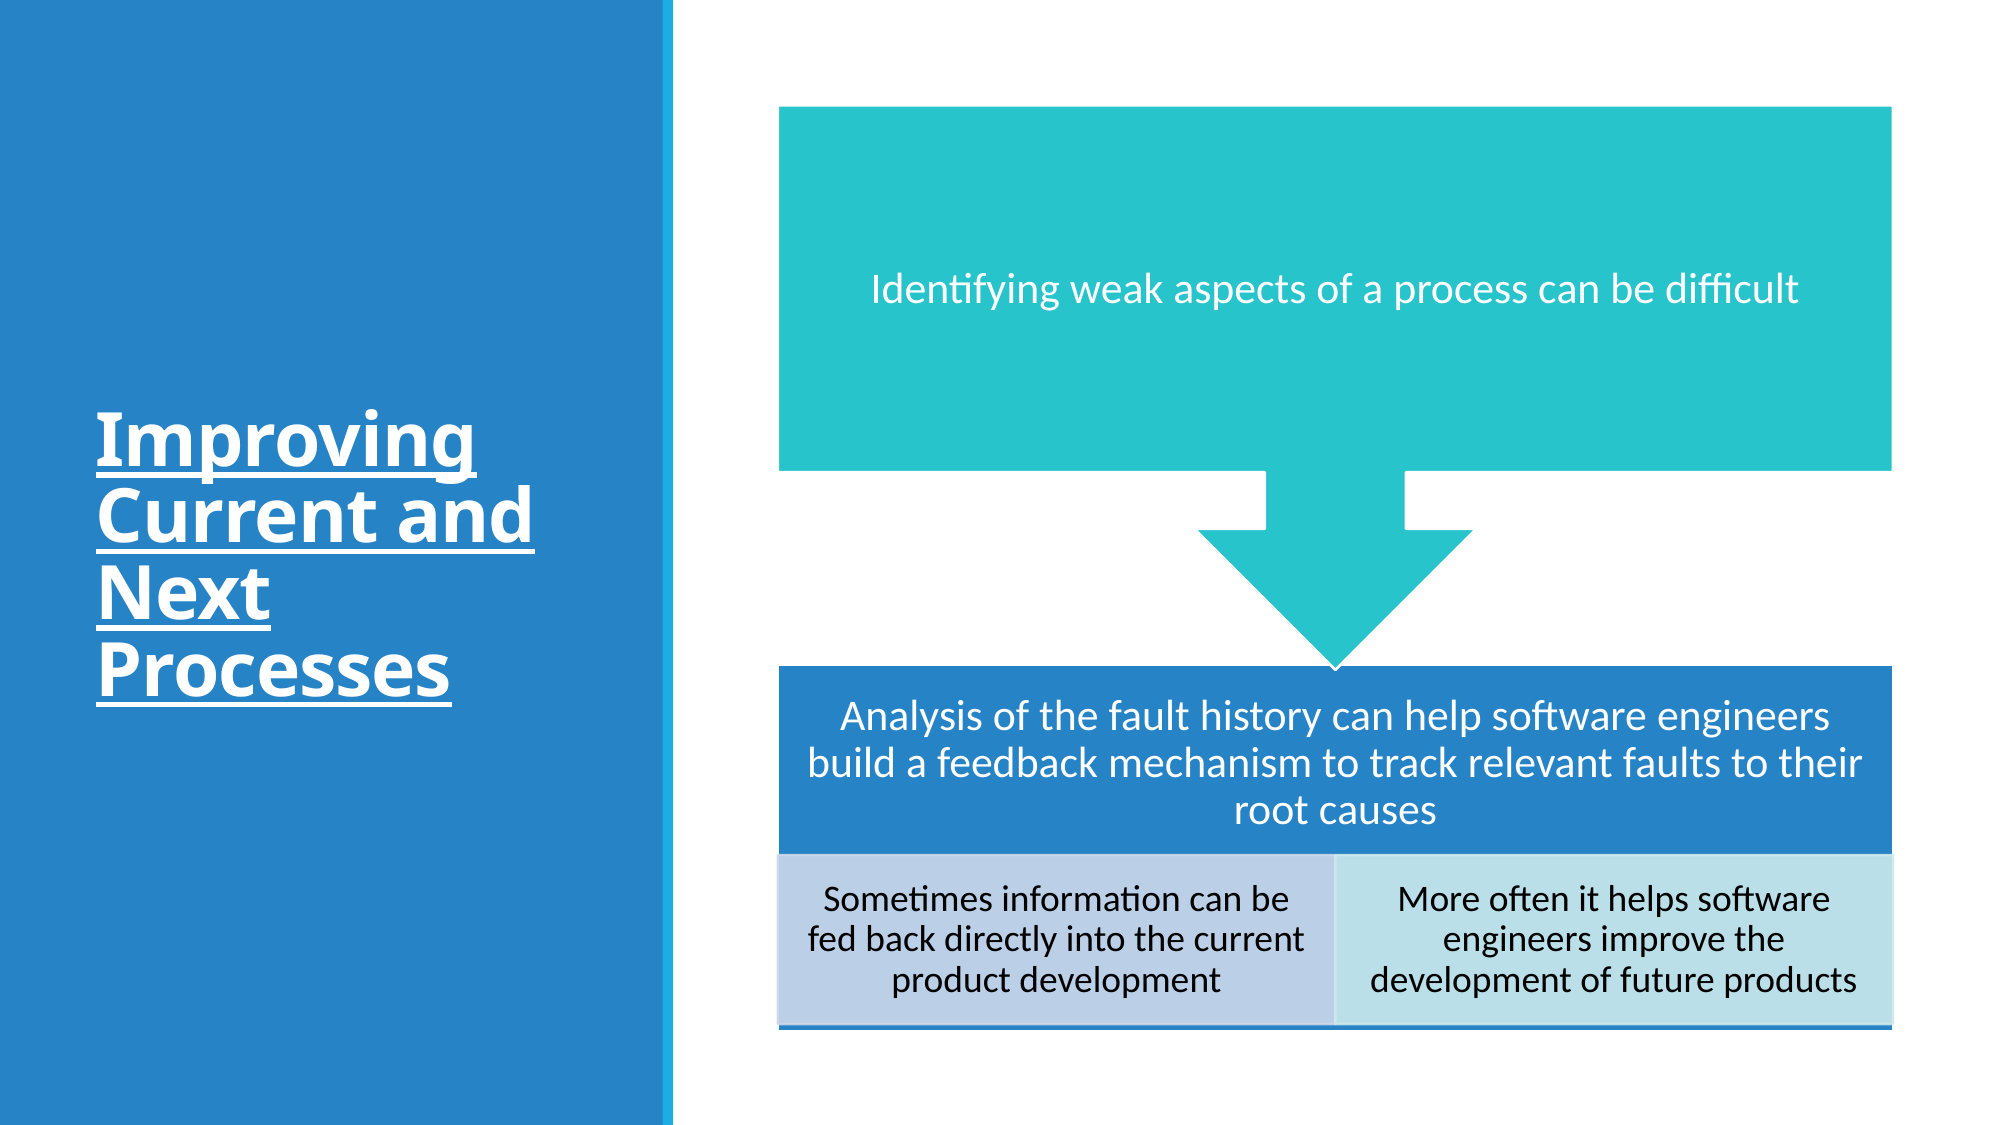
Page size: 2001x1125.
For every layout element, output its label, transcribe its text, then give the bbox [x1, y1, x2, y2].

text_box [661, 0, 674, 1125]
text_box [0, 0, 661, 1125]
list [777, 104, 1894, 1033]
title Improving Current and Next Processes [80, 84, 587, 1032]
text_box [674, 0, 2000, 1125]
